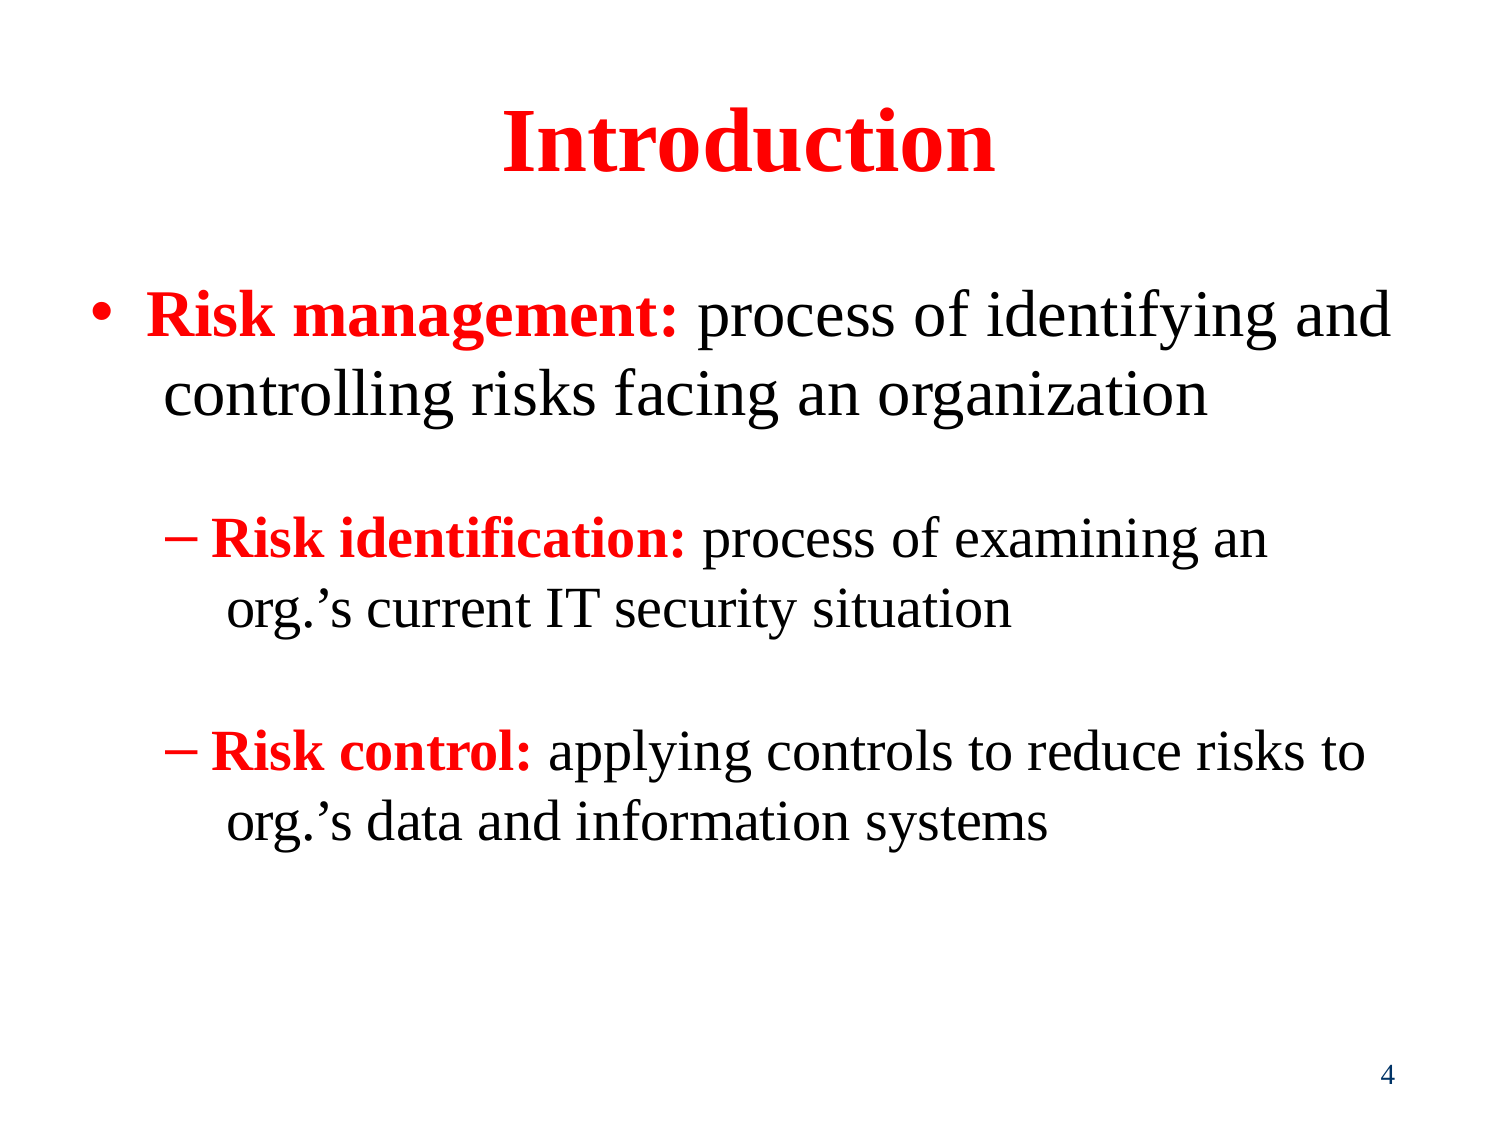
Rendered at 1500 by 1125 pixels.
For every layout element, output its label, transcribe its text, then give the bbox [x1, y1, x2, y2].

title Introduction [499, 77, 1001, 265]
slide_number 4 [1374, 1056, 1417, 1125]
text_box Risk management: process of identifying and controlling risks facing an organization Risk identification: process of examining an org.’s current IT security situation Risk control: applying controls to reduce risks to org.’s data and information systems [87, 265, 1395, 852]
